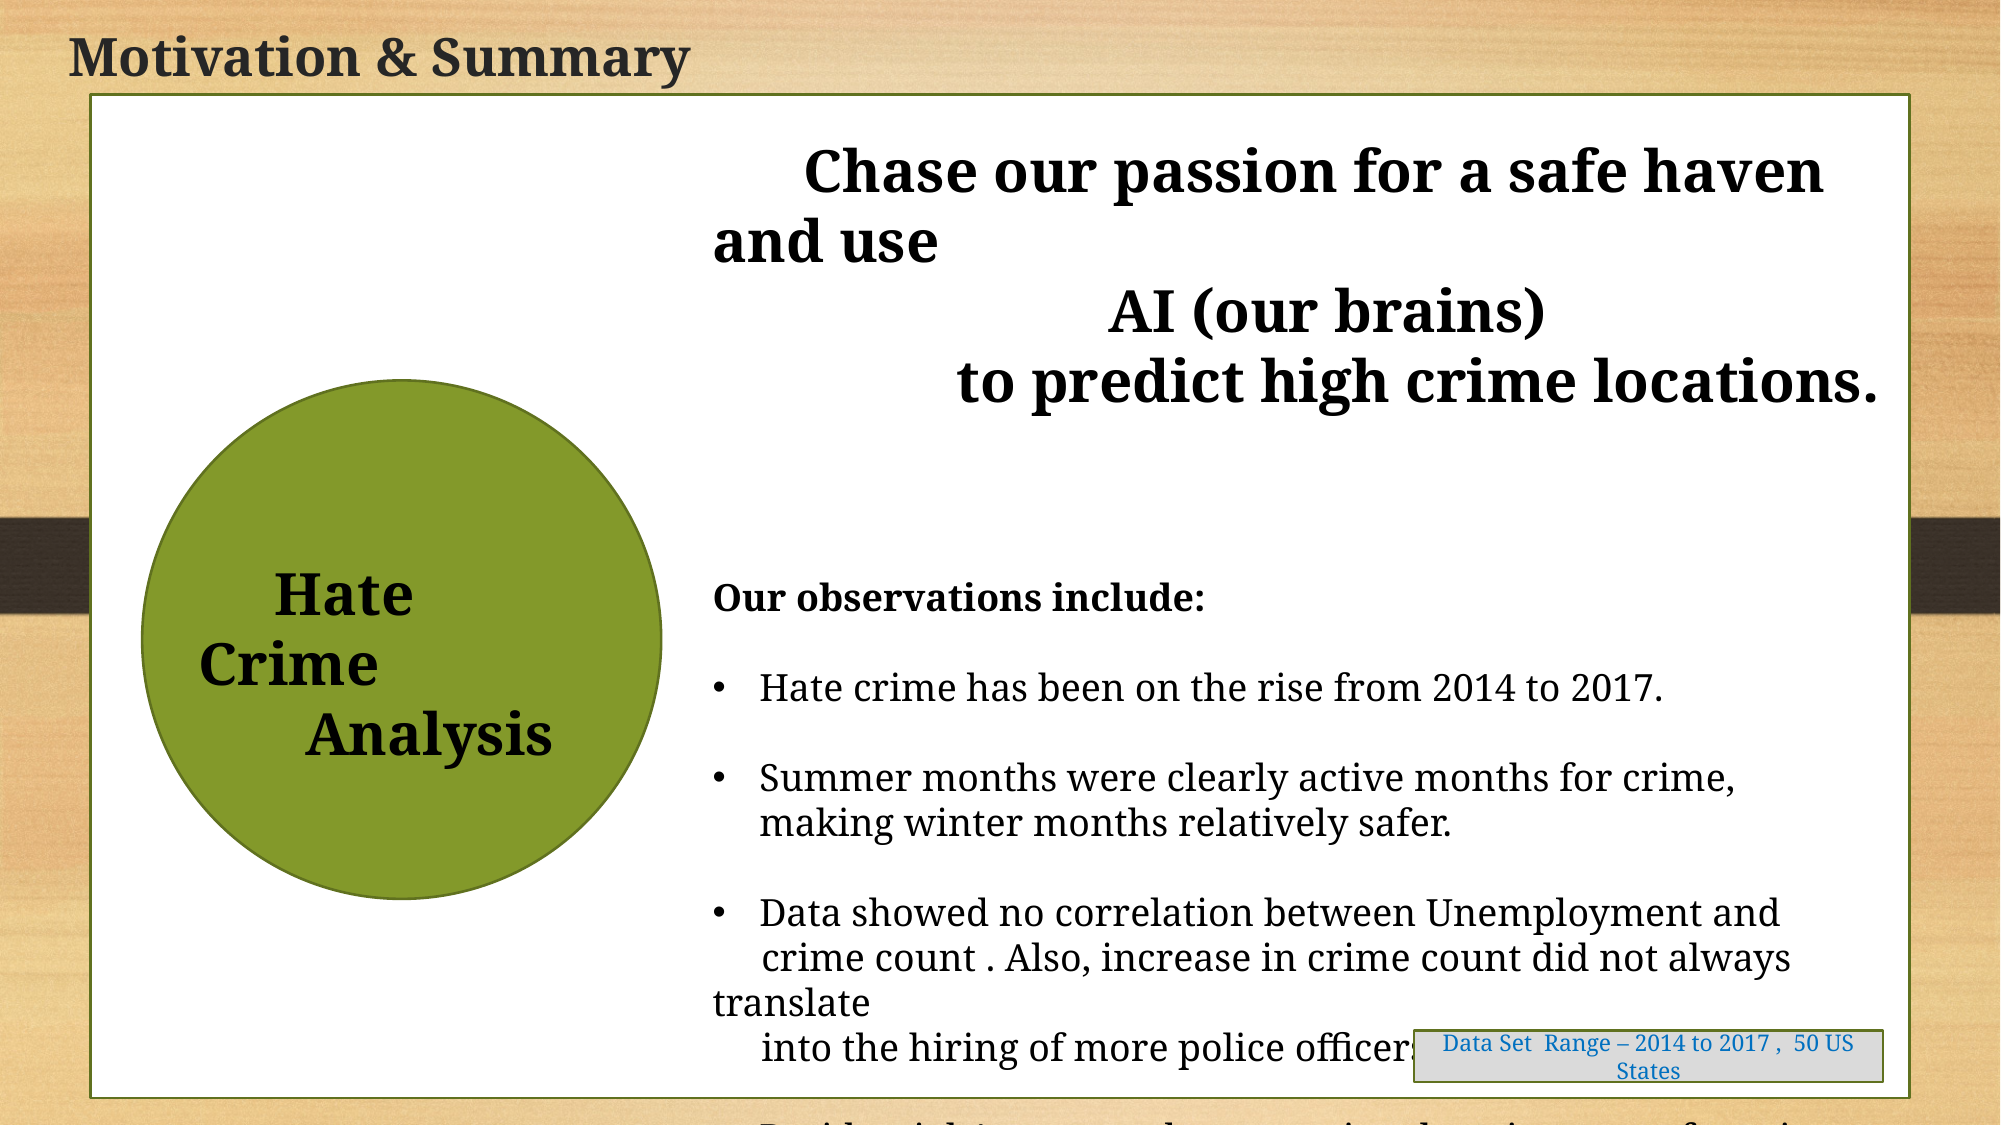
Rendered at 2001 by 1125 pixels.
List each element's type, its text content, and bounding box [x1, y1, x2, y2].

text_box Chase our passion for a safe haven and use AI (our brains) to predict high crime locations. Our observations include: Hate crime has been on the rise from 2014 to 2017. Summer months were clearly active months for crime, making winter months relatively safer. Data showed no correlation between Unemployment and crime count . Also, increase in crime count did not always translate into the hiring of more police officers to combat crime. Residential Areas stood out as prime location areas for crime. [697, 127, 1896, 1125]
picture [0, 0, 2001, 1125]
text_box Hate Crime Analysis [183, 549, 620, 845]
text_box Motivation & Summary [53, 14, 1840, 95]
text_box [241, 845, 563, 901]
text_box [140, 379, 663, 783]
text_box Motiva [89, 93, 1911, 1099]
text_box Data Set Range – 2014 to 2017 , 50 US States [1413, 1029, 1884, 1083]
